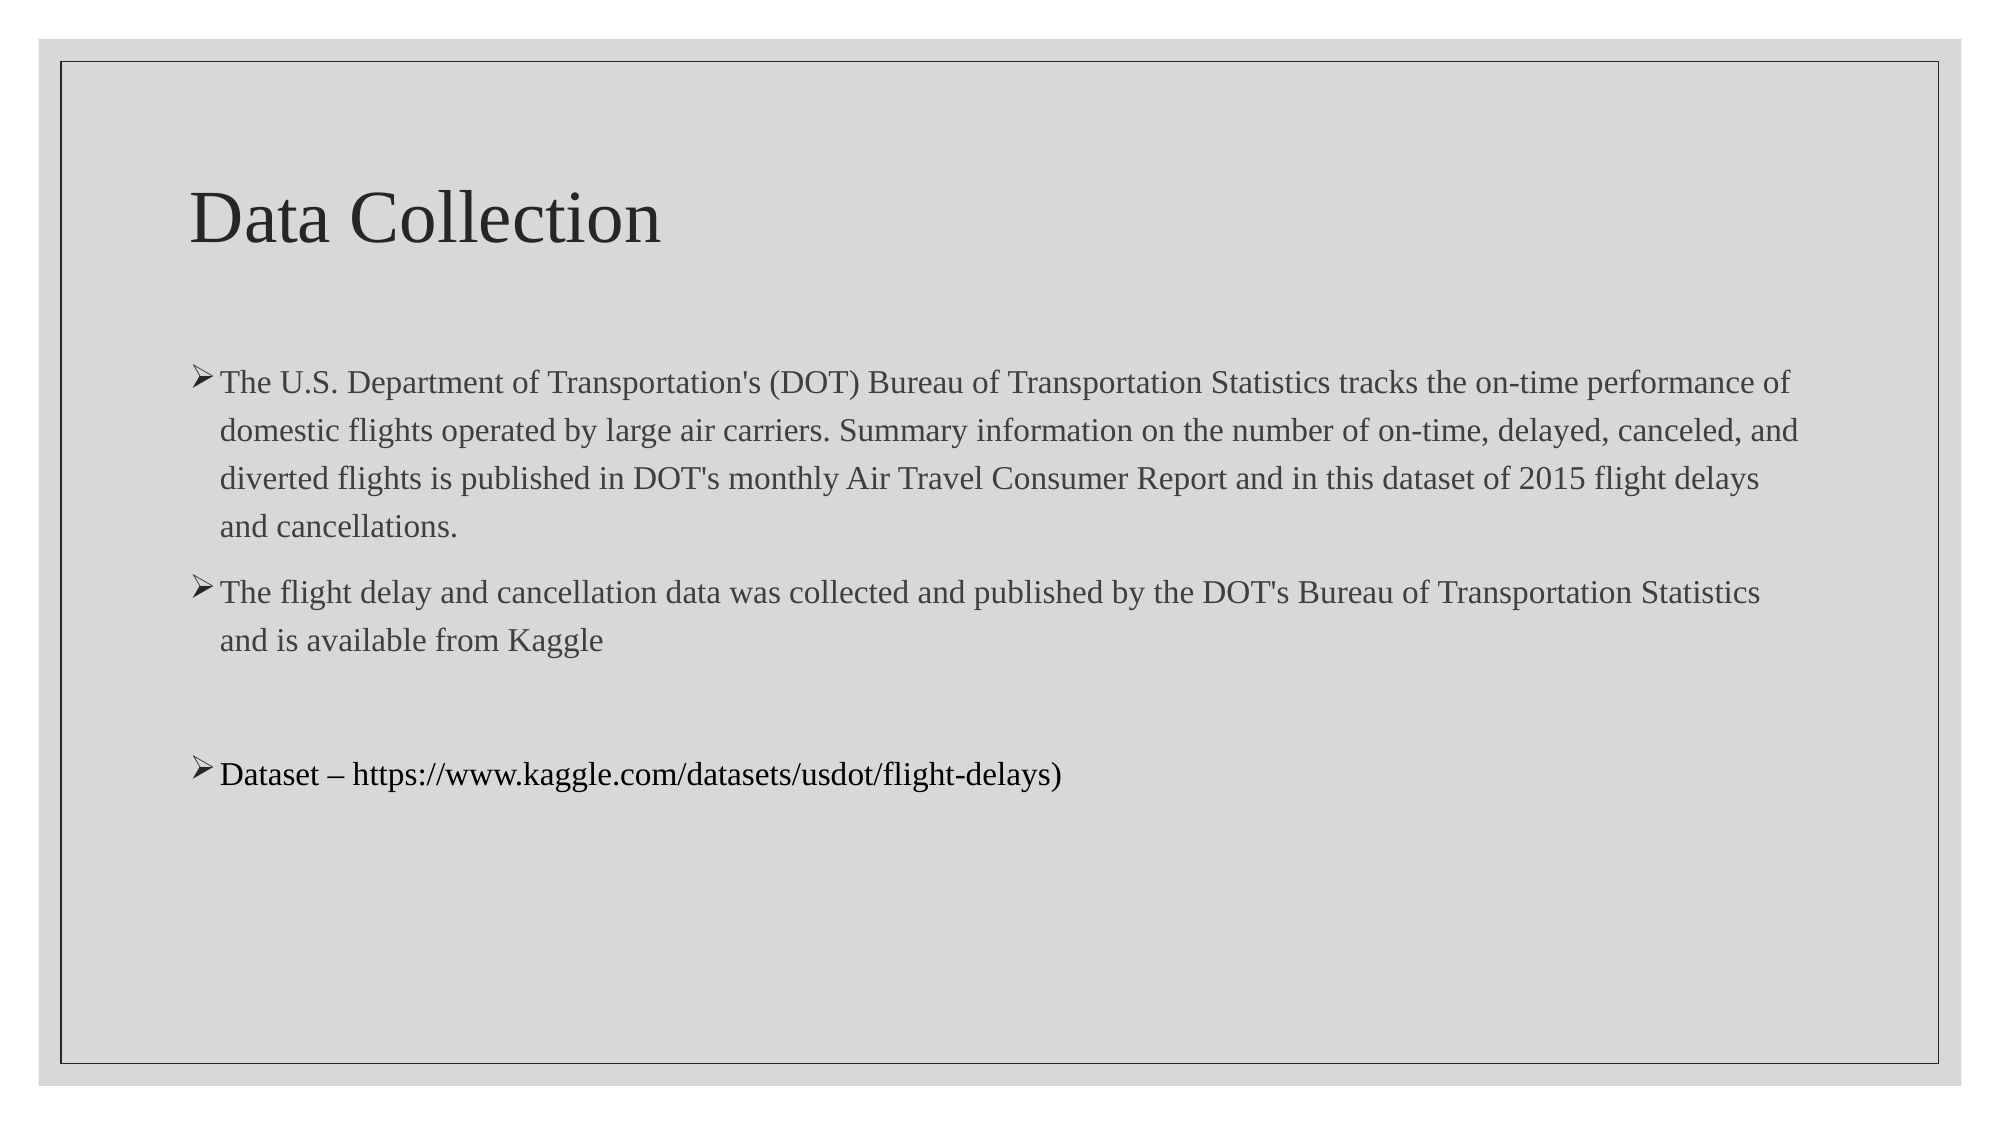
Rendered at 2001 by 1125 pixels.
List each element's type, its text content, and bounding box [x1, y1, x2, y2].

title Data Collection [174, 105, 1825, 331]
list The U.S. Department of Transportation's (DOT) Bureau of Transportation Statistics tracks the on-time performance of domestic flights operated by large air carriers. Summary information on the number of on-time, delayed, canceled, and diverted flights is published in DOT's monthly Air Travel Consumer Report and in this dataset of 2015 flight delays and cancellations. The flight delay and cancellation data was collected and published by the DOT's Bureau of Transportation Statistics and is available from Kaggle Dataset – https://www.kaggle.com/datasets/usdot/flight-delays) [174, 345, 1825, 977]
